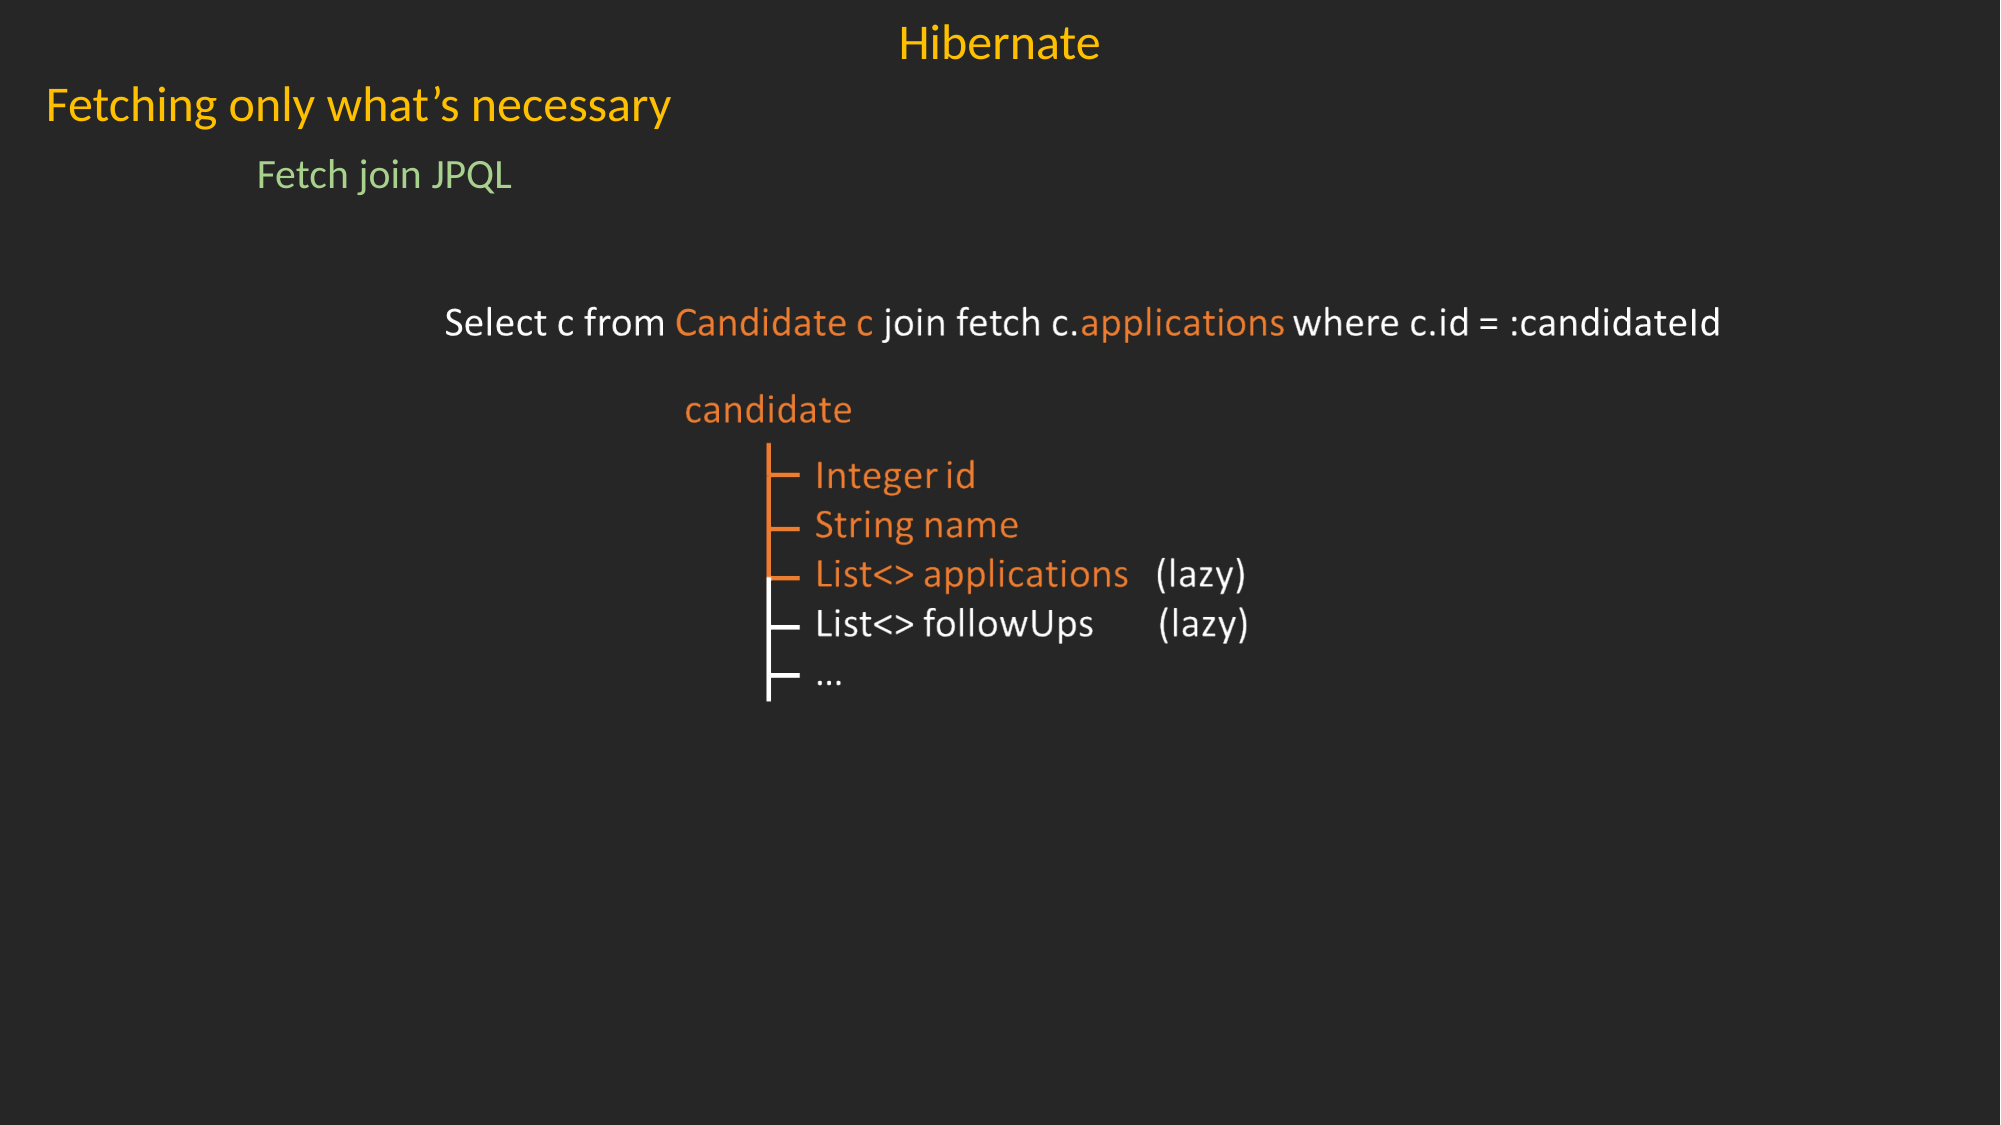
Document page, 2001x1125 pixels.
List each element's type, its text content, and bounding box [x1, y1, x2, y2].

picture [419, 283, 1747, 722]
text_box Fetching only what’s necessary [31, 63, 688, 139]
text_box Fetch join JPQL [242, 139, 527, 205]
text_box Hibernate [883, 2, 1117, 78]
